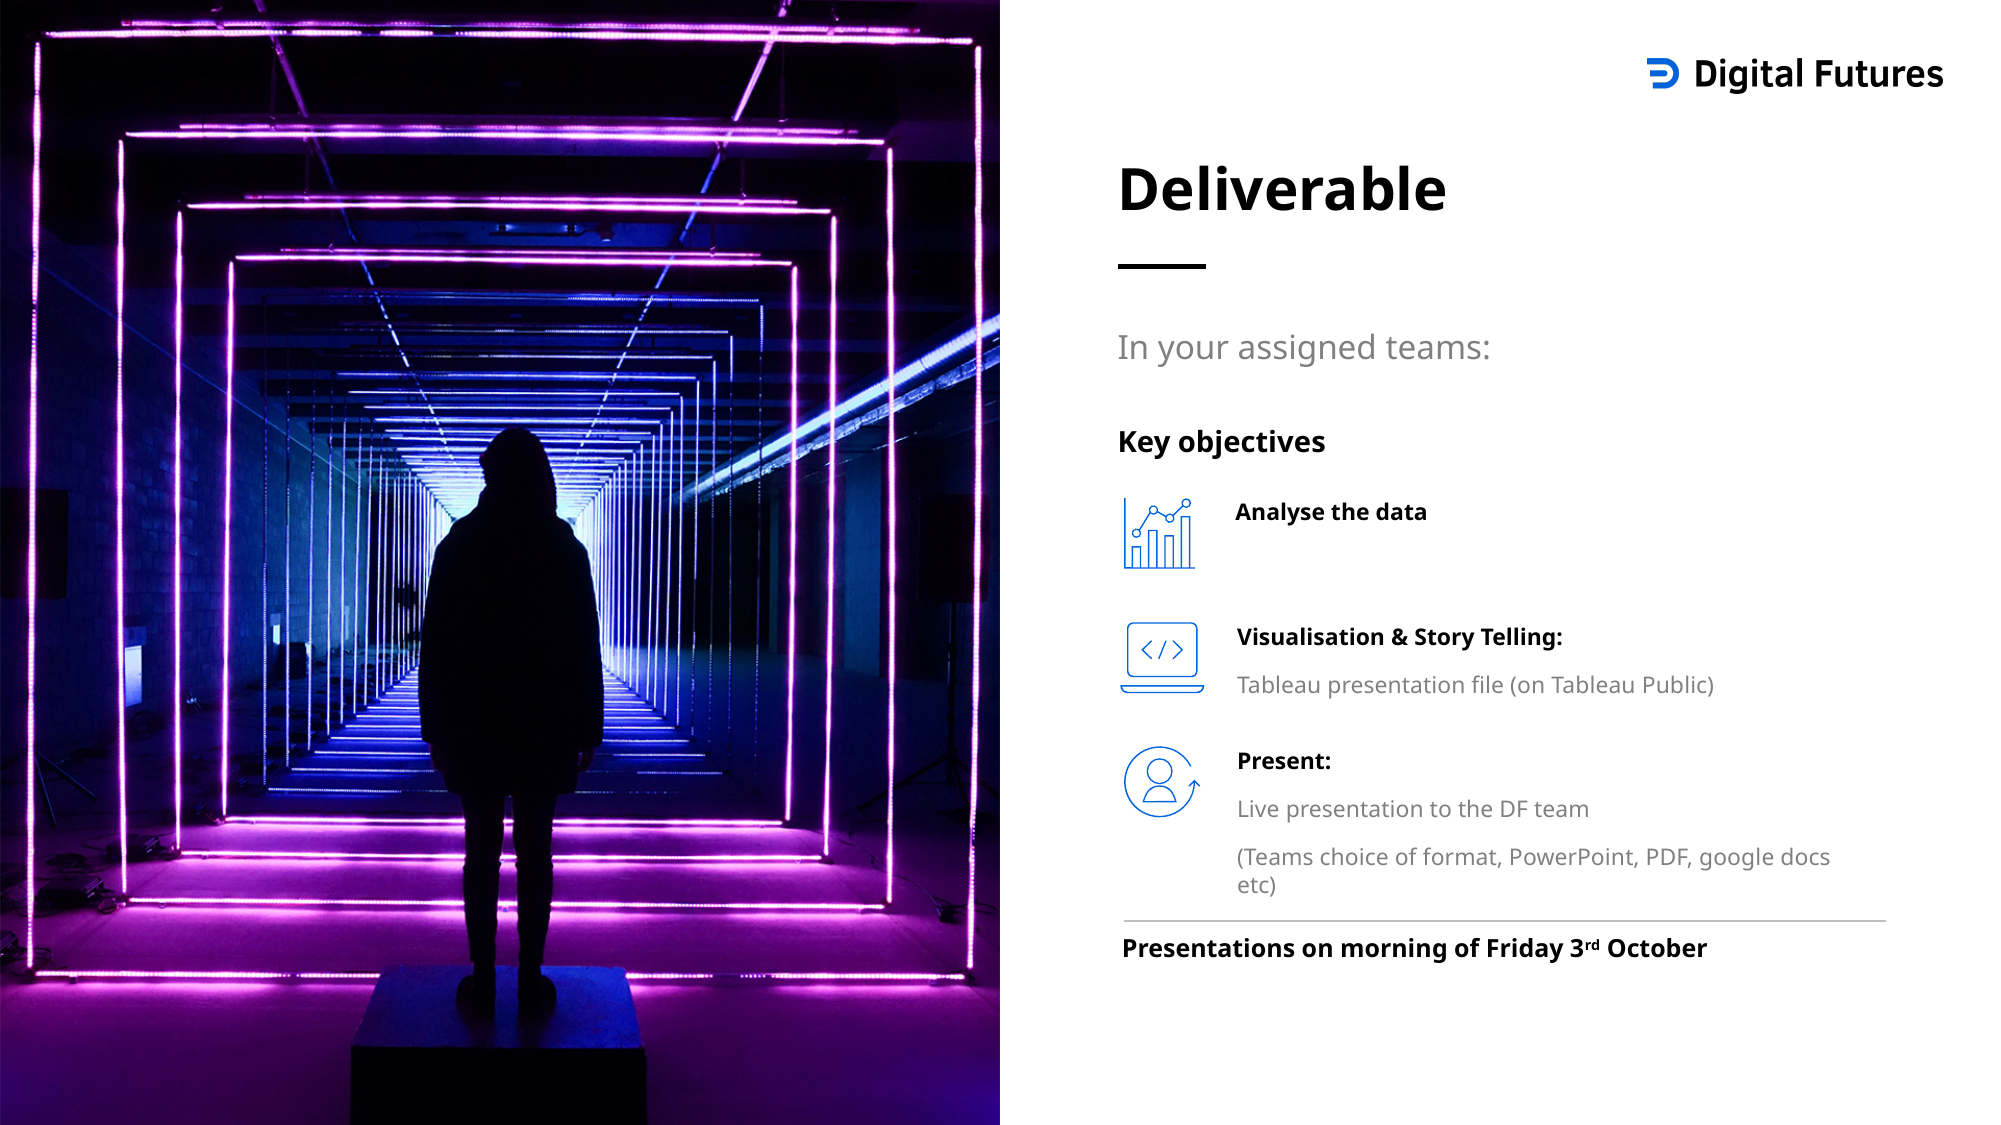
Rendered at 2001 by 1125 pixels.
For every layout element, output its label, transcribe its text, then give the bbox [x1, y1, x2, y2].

text_box In your assigned teams: [1117, 326, 1883, 456]
text_box Key objectives [1117, 423, 1330, 456]
picture [0, 0, 1000, 1125]
text_box [1127, 622, 1198, 678]
text_box [1120, 685, 1205, 694]
text_box Deliverable [1117, 152, 1648, 223]
picture [1647, 58, 1943, 94]
text_box [1124, 497, 1196, 569]
text_box Visualisation & Story Telling: Tableau presentation file (on Tableau Public) [1237, 622, 1875, 717]
text_box Analyse the data [1235, 497, 1954, 593]
text_box [1124, 746, 1201, 818]
text_box Presentations on morning of Friday 3rd October [1121, 932, 1882, 1044]
text_box Present: Live presentation to the DF team (Teams choice of format, PowerPoint, PDF, google docs etc) [1237, 746, 1875, 841]
